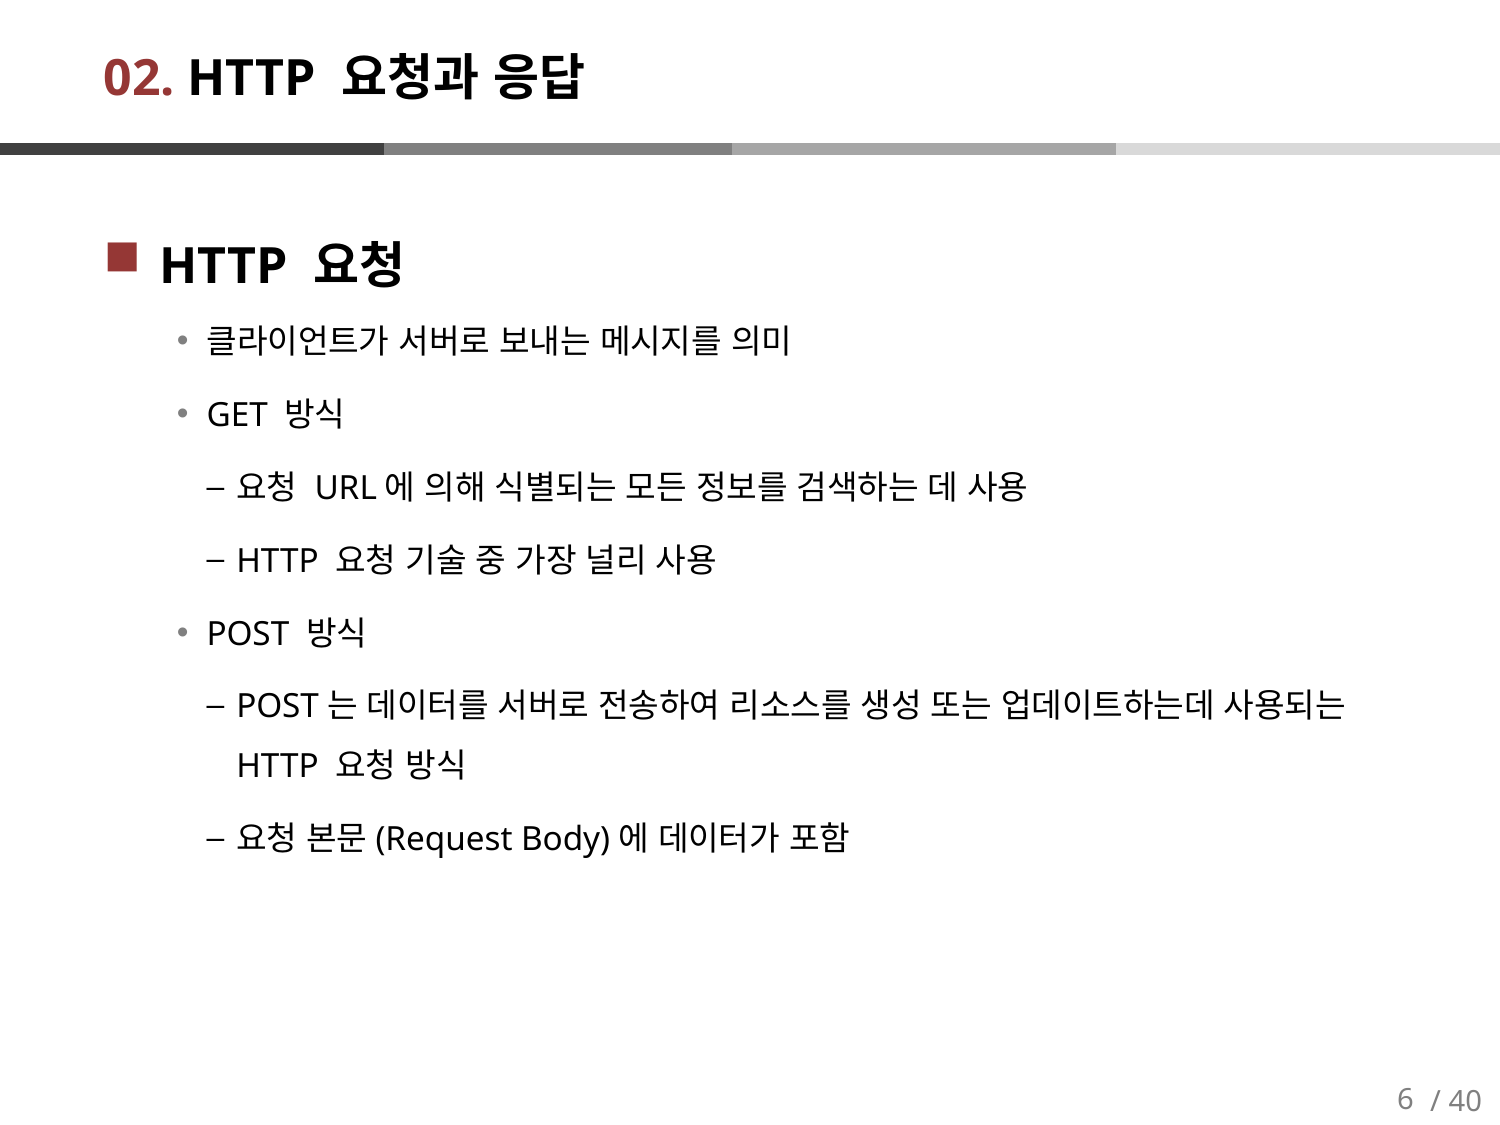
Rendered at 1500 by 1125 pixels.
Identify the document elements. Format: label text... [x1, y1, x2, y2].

title 02. HTTP 요청과 응답 [88, 30, 1211, 121]
list HTTP 요청 클라이언트가 서버로 보내는 메시지를 의미 GET 방식 요청 URL에 의해 식별되는 모든 정보를 검색하는 데 사용 HTTP 요청 기술 중 가장 널리 사용 POST 방식 POST는 데이터를 서버로 전송하여 리소스를 생성 또는 업데이트하는데 사용되는 HTTP 요청 방식 요청 본문(Request Body)에 데이터가 포함 [88, 196, 1436, 1083]
